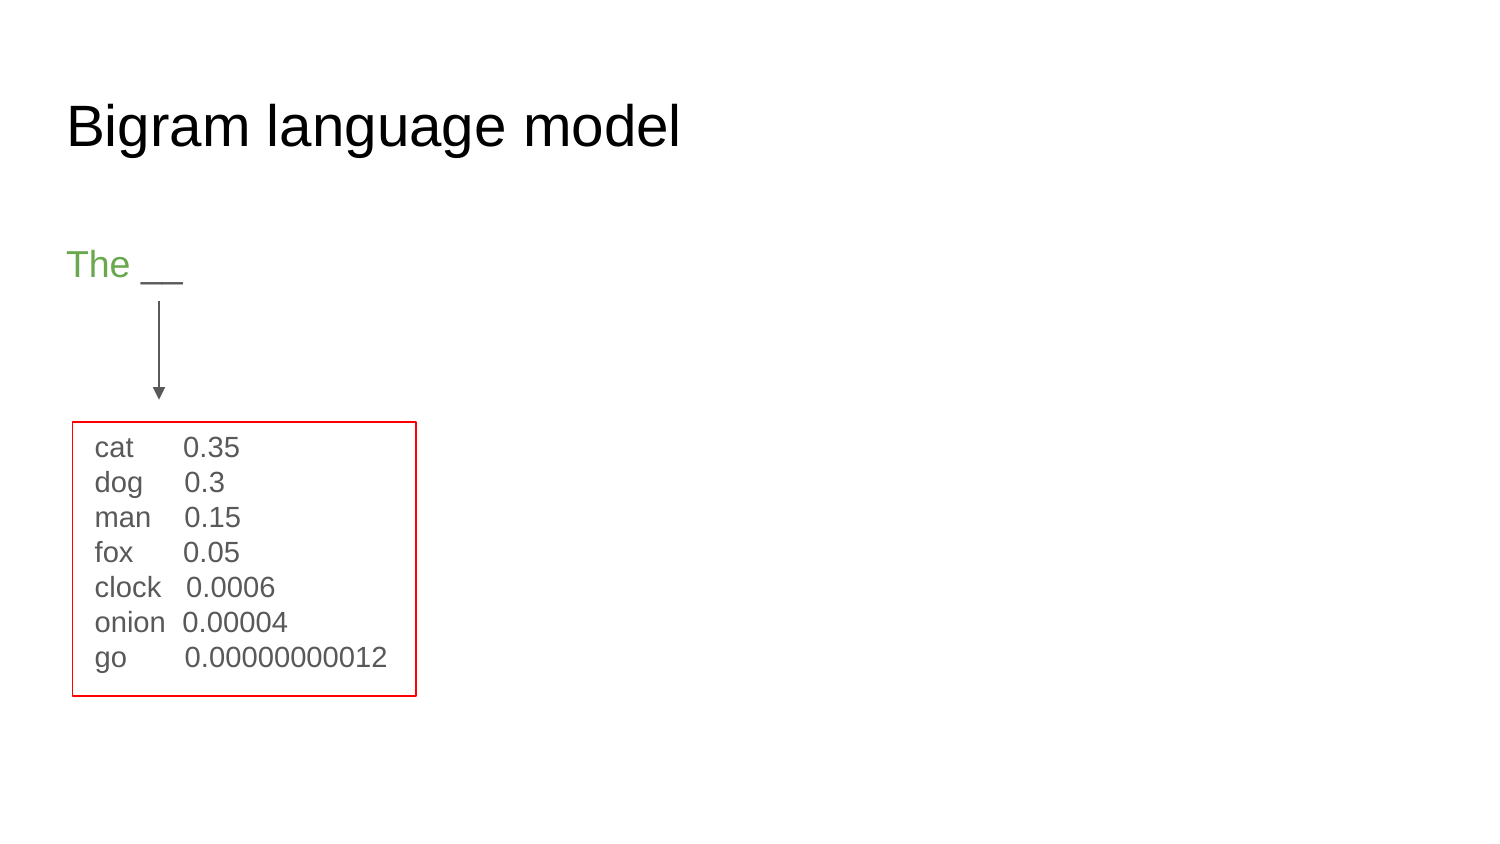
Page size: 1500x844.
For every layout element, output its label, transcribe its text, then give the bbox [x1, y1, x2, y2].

title Bigram language model [51, 72, 1449, 167]
text_box cat 0.35 dog 0.3 man 0.15 fox 0.05 clock 0.0006 onion 0.00004 go 0.00000000012 [79, 413, 444, 688]
text_box [72, 421, 416, 697]
list The __ [51, 218, 769, 358]
